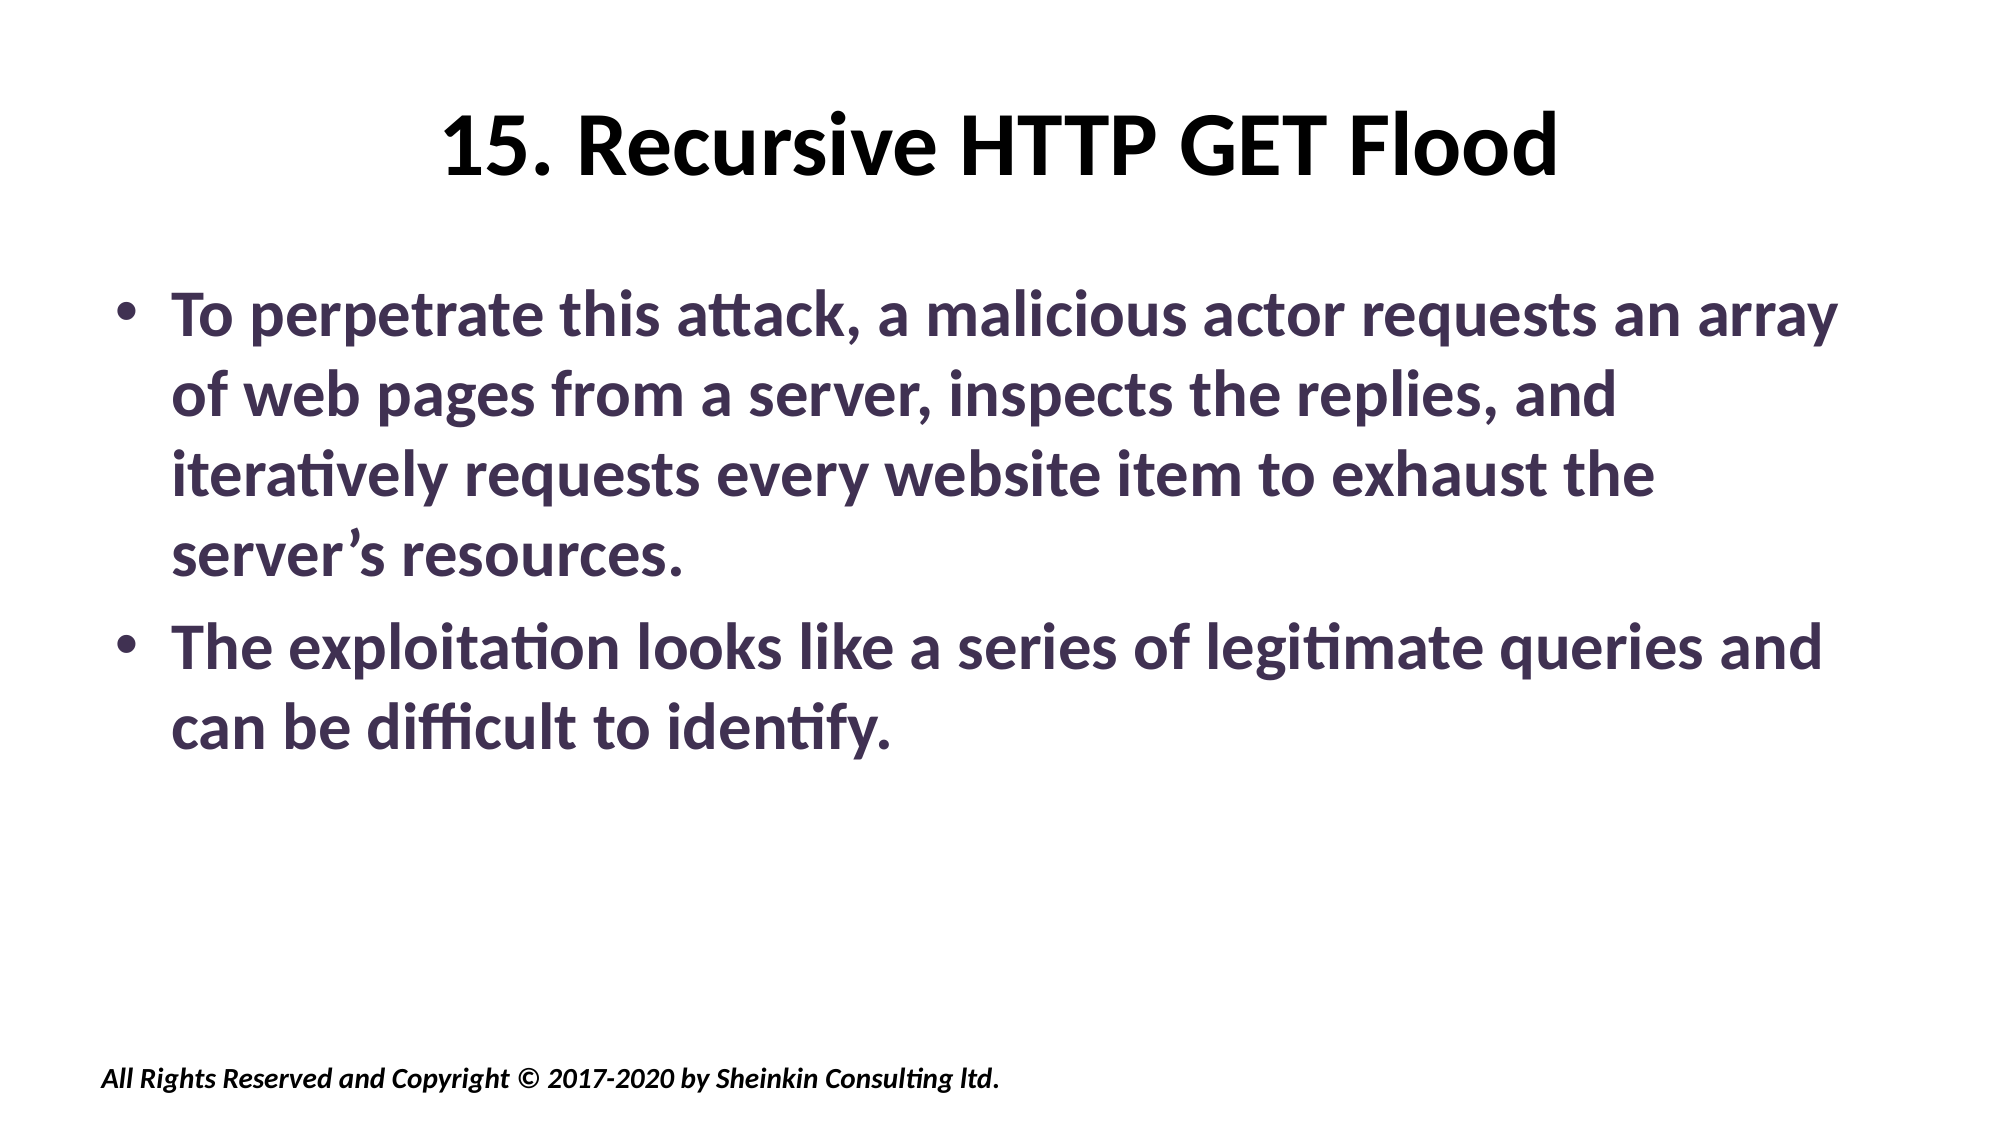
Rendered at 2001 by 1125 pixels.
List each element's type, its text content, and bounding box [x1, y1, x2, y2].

list To perpetrate this attack, a malicious actor requests an array of web pages from a server, inspects the replies, and iteratively requests every website item to exhaust the server’s resources. The exploitation looks like a series of legitimate queries and can be difficult to identify. [99, 262, 1900, 1005]
title 15. Recursive HTTP GET Flood [99, 45, 1900, 233]
